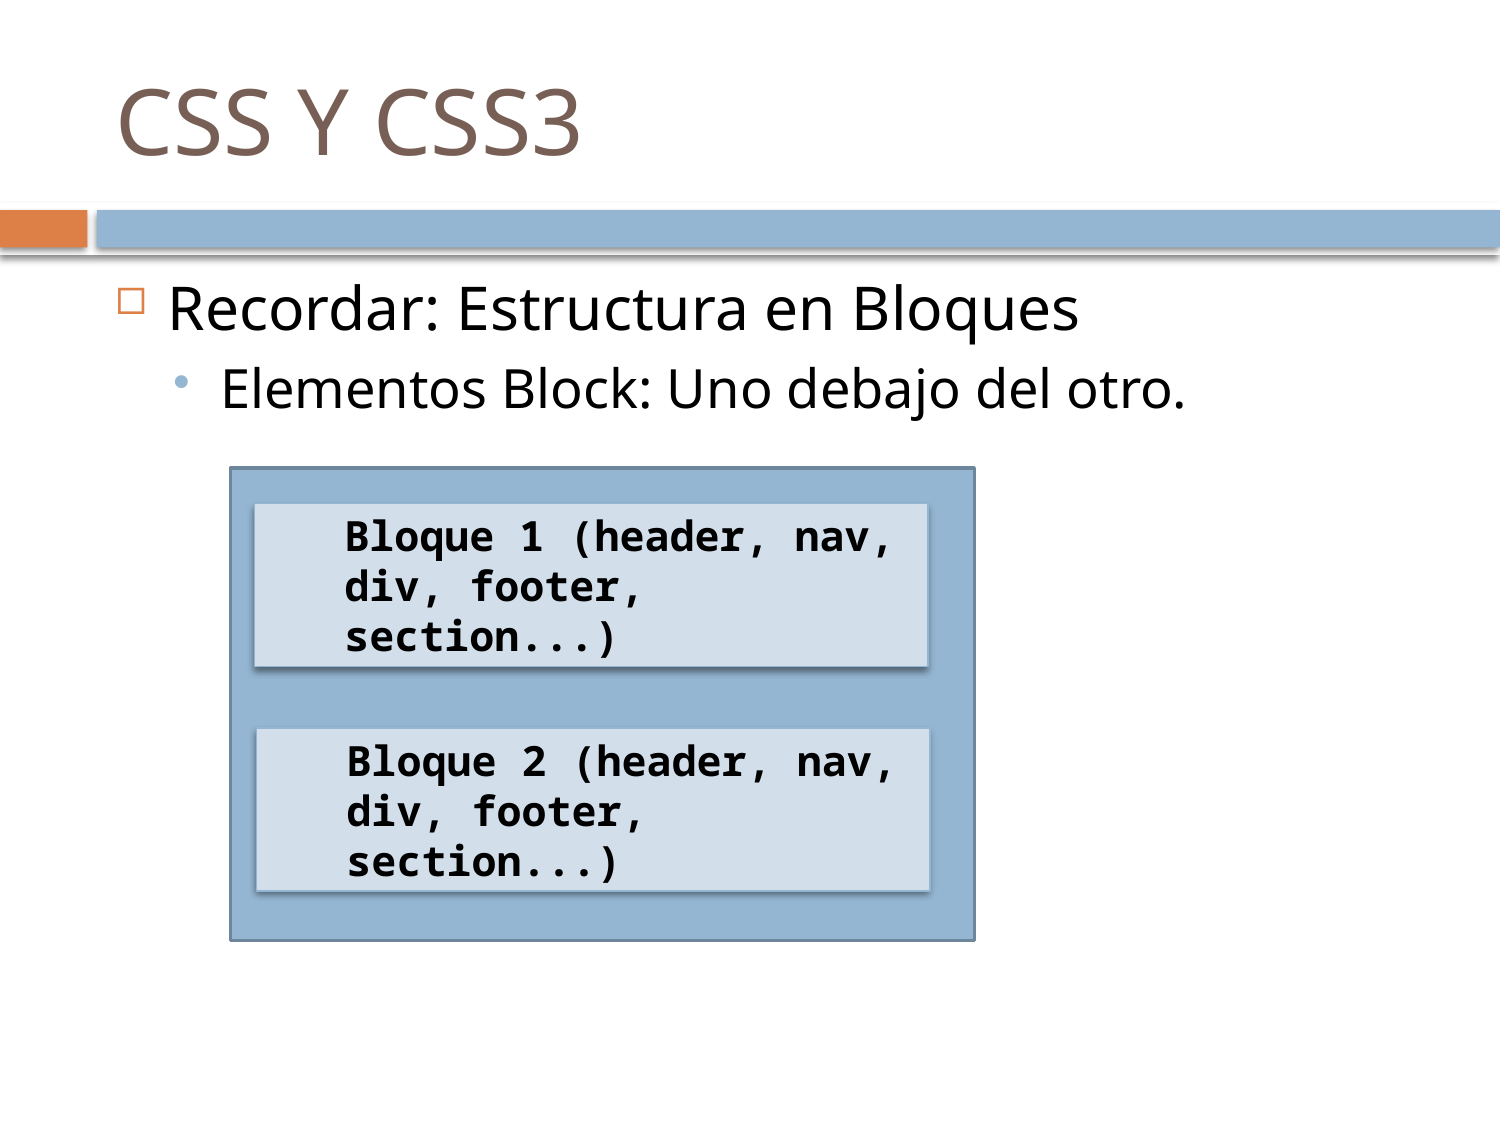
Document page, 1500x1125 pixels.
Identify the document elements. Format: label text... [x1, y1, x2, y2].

list Recordar: Estructura en Bloques Elementos Block: Uno debajo del otro. [100, 262, 1438, 1000]
text_box Bloque 1 (header, nav, div, footer, section...) [254, 503, 929, 667]
text_box Bloque 2 (header, nav, div, footer, section...) [256, 727, 931, 892]
title CSS Y CSS3 [100, 37, 1438, 200]
